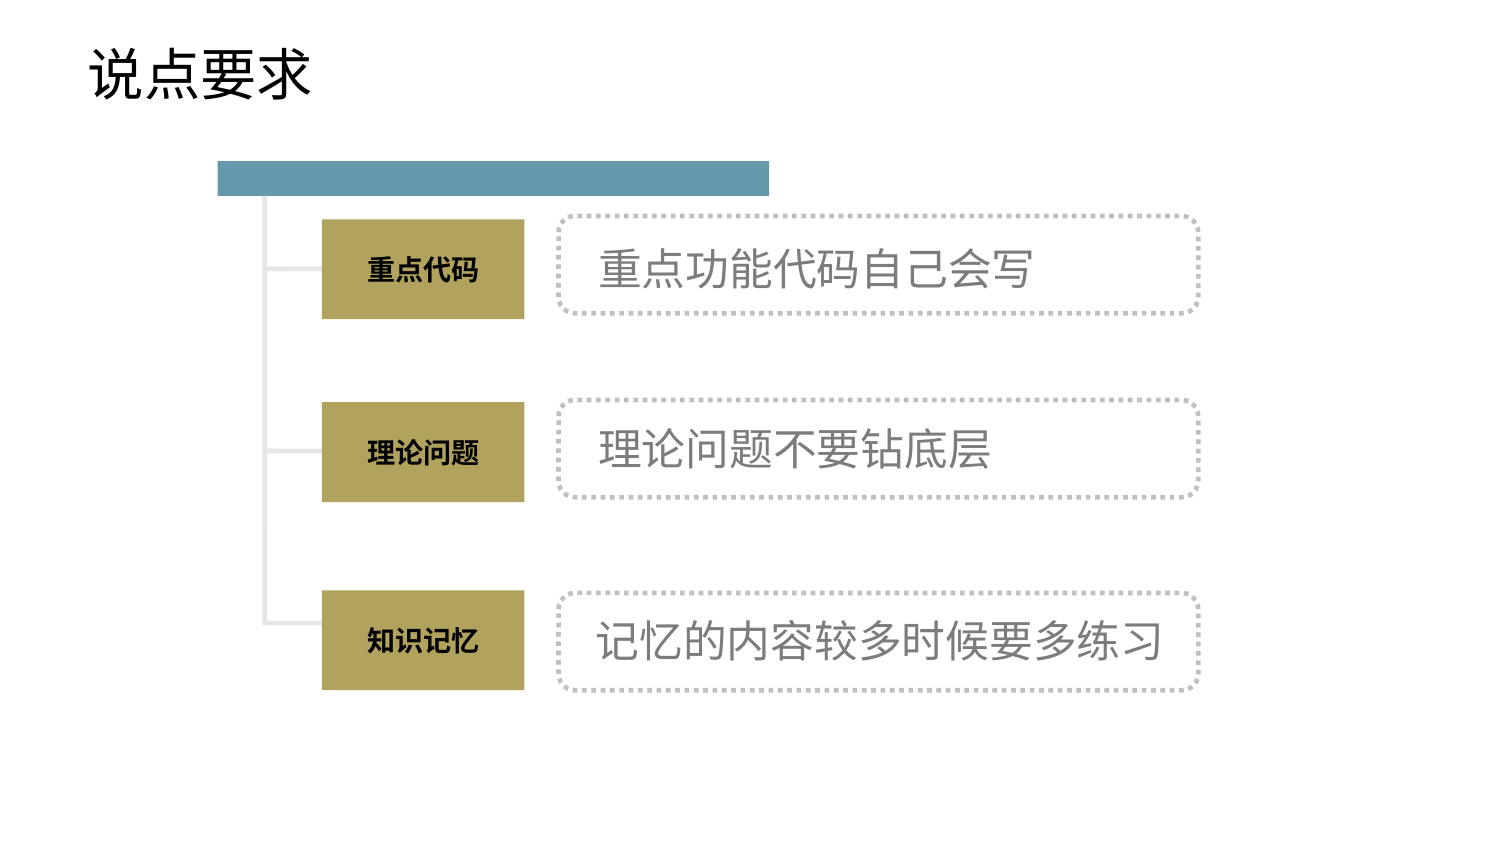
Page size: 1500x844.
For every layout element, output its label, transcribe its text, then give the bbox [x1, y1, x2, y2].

text_box [770, 399, 1198, 414]
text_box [217, 161, 770, 691]
text_box [770, 215, 1199, 314]
text_box [770, 482, 1199, 498]
text_box 重点功能代码自己会写 [770, 233, 1171, 302]
text_box 说点要求 [73, 31, 328, 114]
text_box 记忆的内容较多时候要多练习 [770, 606, 1182, 674]
text_box [770, 592, 1199, 691]
text_box 理论问题不要钻底层 [770, 414, 1217, 482]
